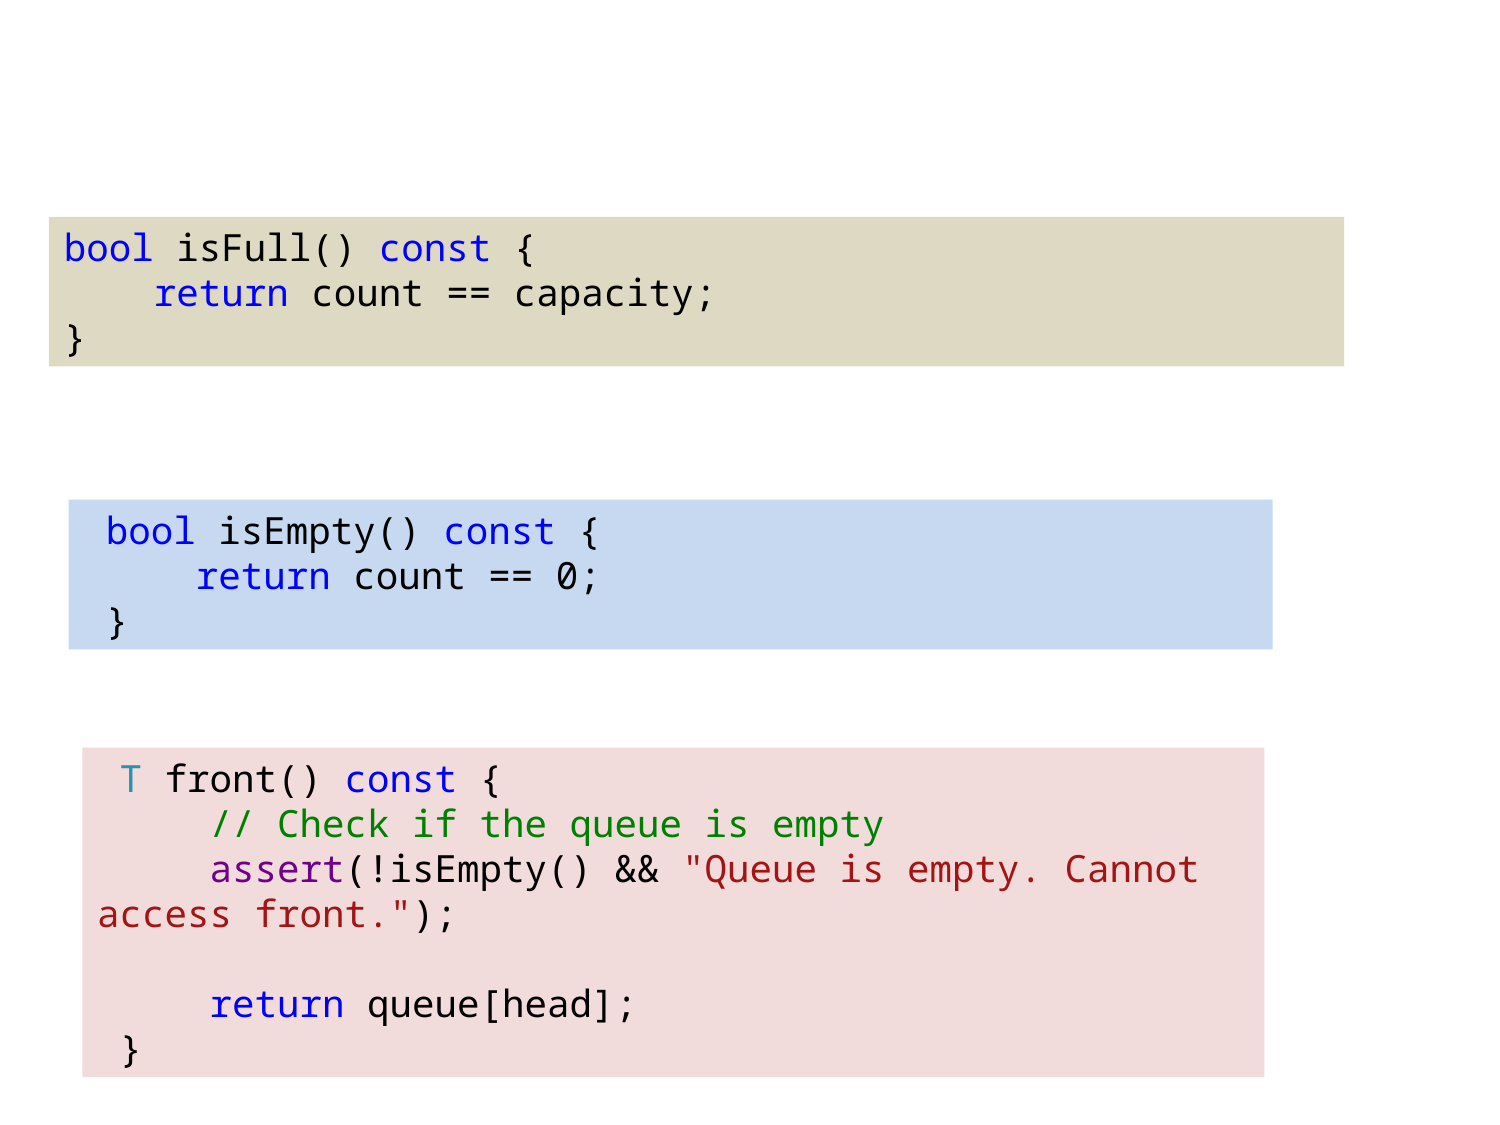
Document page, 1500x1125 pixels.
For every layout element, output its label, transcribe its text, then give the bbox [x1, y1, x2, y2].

text_box T front() const { // Check if the queue is empty assert(!isEmpty() && "Queue is empty. Cannot access front."); return queue[head]; } [82, 747, 1265, 1078]
text_box bool isEmpty() const { return count == 0; } [68, 499, 1273, 650]
text_box bool isFull() const { return count == capacity; } [48, 216, 1345, 367]
